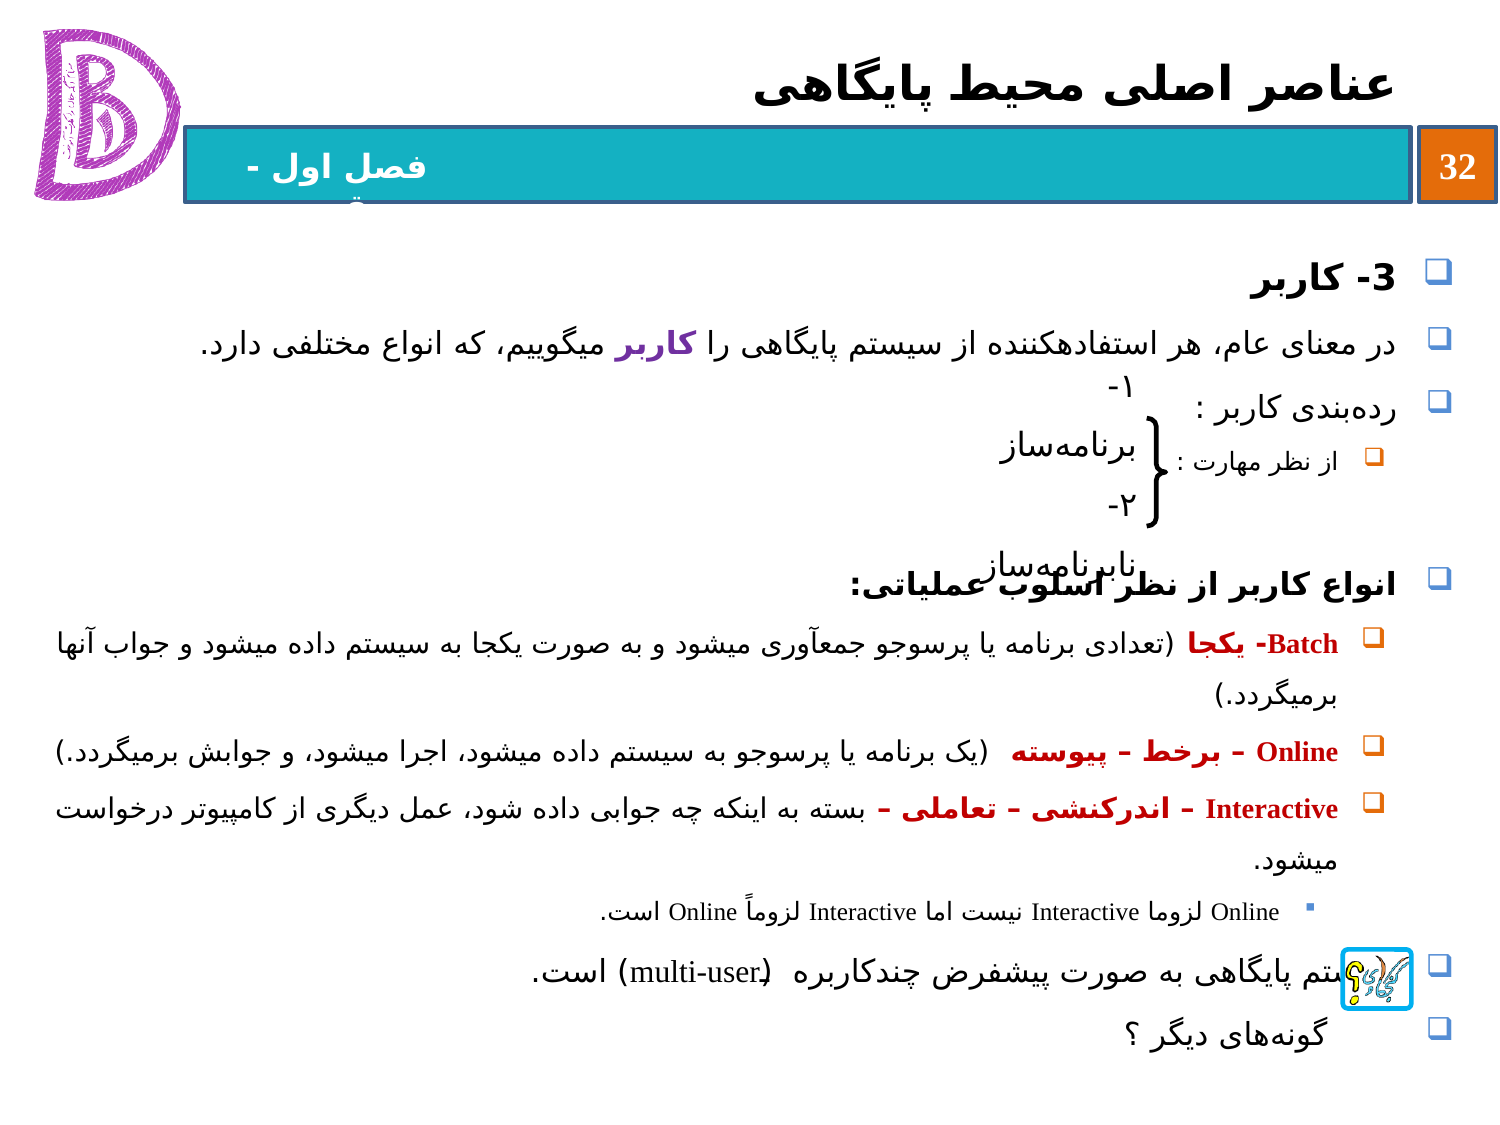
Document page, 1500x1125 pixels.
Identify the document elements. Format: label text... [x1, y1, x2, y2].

title عناصر اصلی محیط پایگاهی [237, 37, 1413, 125]
picture [12, 21, 202, 212]
picture [1346, 952, 1408, 1005]
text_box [943, 378, 1166, 549]
list 3- کاربر در معنای عام، هر استفاده‏کننده از سیستم پایگاهی را کاربر می‏گوییم، که انواع مختلفی دارد. رده‌بندی کاربر : از نظر مهارت : انواع کاربر از نظر اسلوب عملیاتی: Batch- یکجا (تعدادی برنامه یا پرس‏وجو جمع‏آوری می‏شود و به صورت یکجا به سیستم داده می‏شود و جواب آن‏ها برمی‏گردد.) Online – برخط – پیوسته (یک برنامه یا پرس‏وجو به سیستم داده می‏شود، اجرا می‏شود، و جوابش برمی‏گردد.) Interactive – اندرکنشی – تعاملی – بسته به اینکه چه جوابی داده شود، عمل دیگری از کامپیوتر درخواست می‏شود. Online لزوما Interactive نیست اما Interactive لزوماً Online است. سیستم پایگاهی به صورت پیش‏فرض چندکاربره (multi-user) است. گونه‌های دیگر ؟ [37, 224, 1463, 1088]
